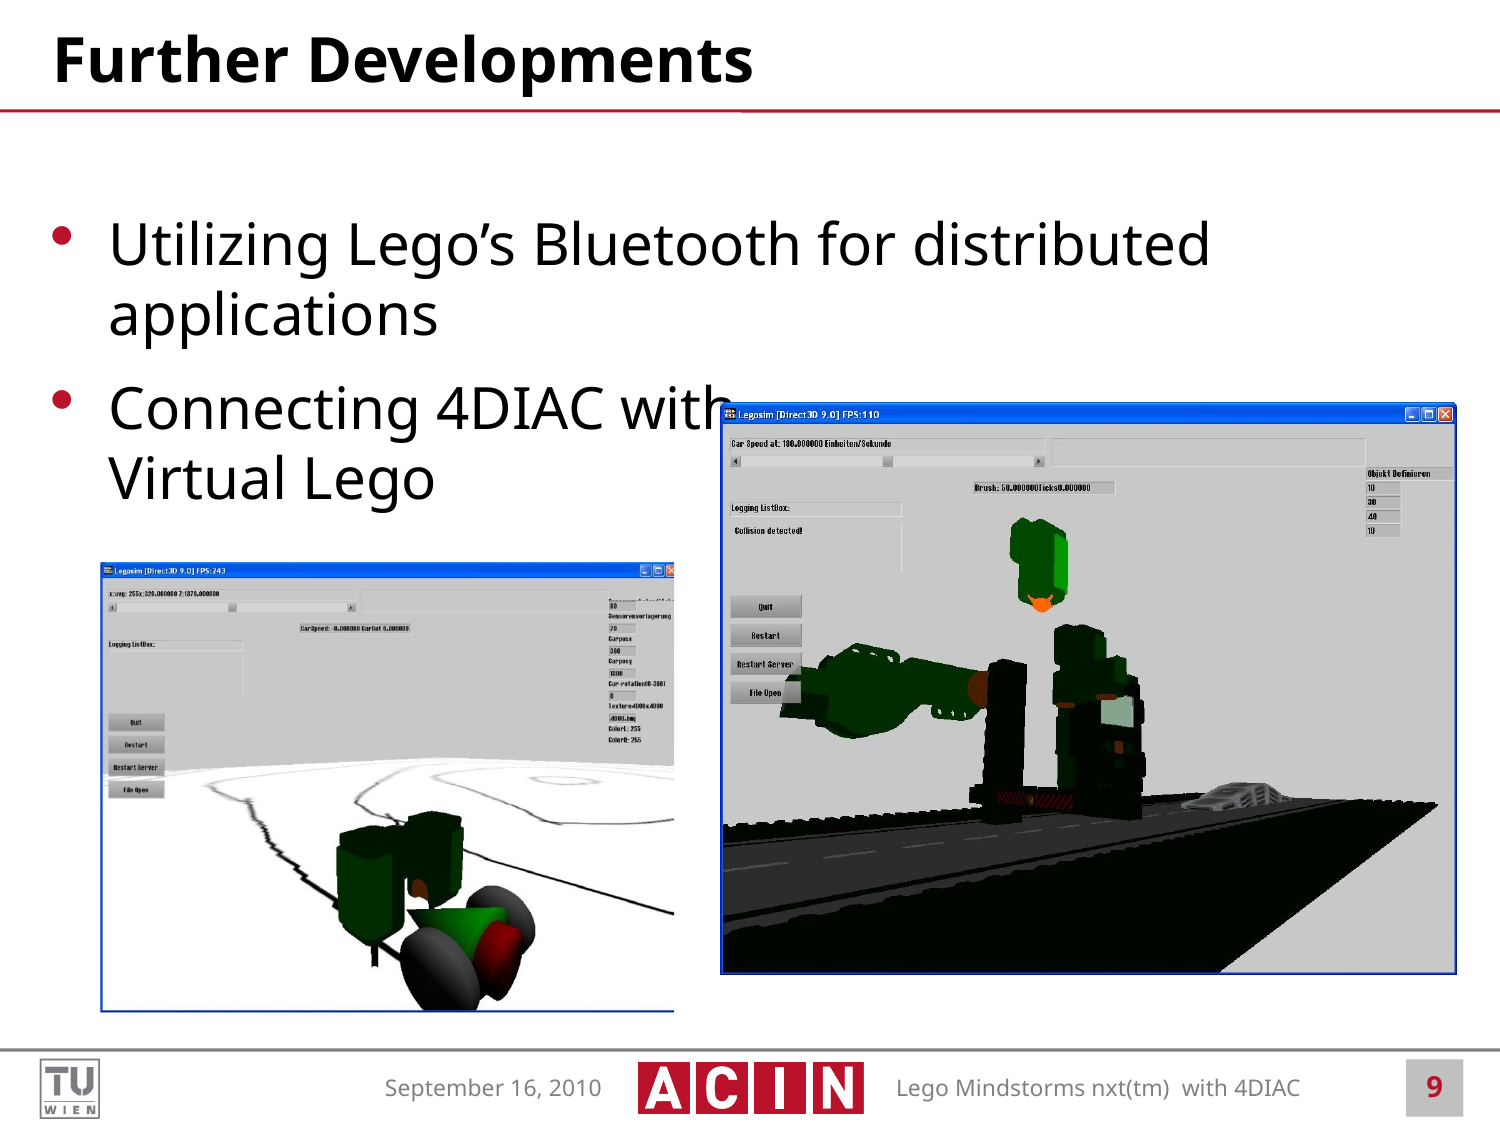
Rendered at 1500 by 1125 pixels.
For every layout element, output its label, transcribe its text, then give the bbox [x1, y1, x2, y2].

picture [720, 402, 1460, 976]
title Further Developments [37, 7, 1463, 108]
picture [37, 1056, 100, 1119]
picture [100, 562, 675, 1018]
list Utilizing Lego’s Bluetooth for distributed applications Connecting 4DIAC with Virtual Lego [37, 199, 1463, 976]
